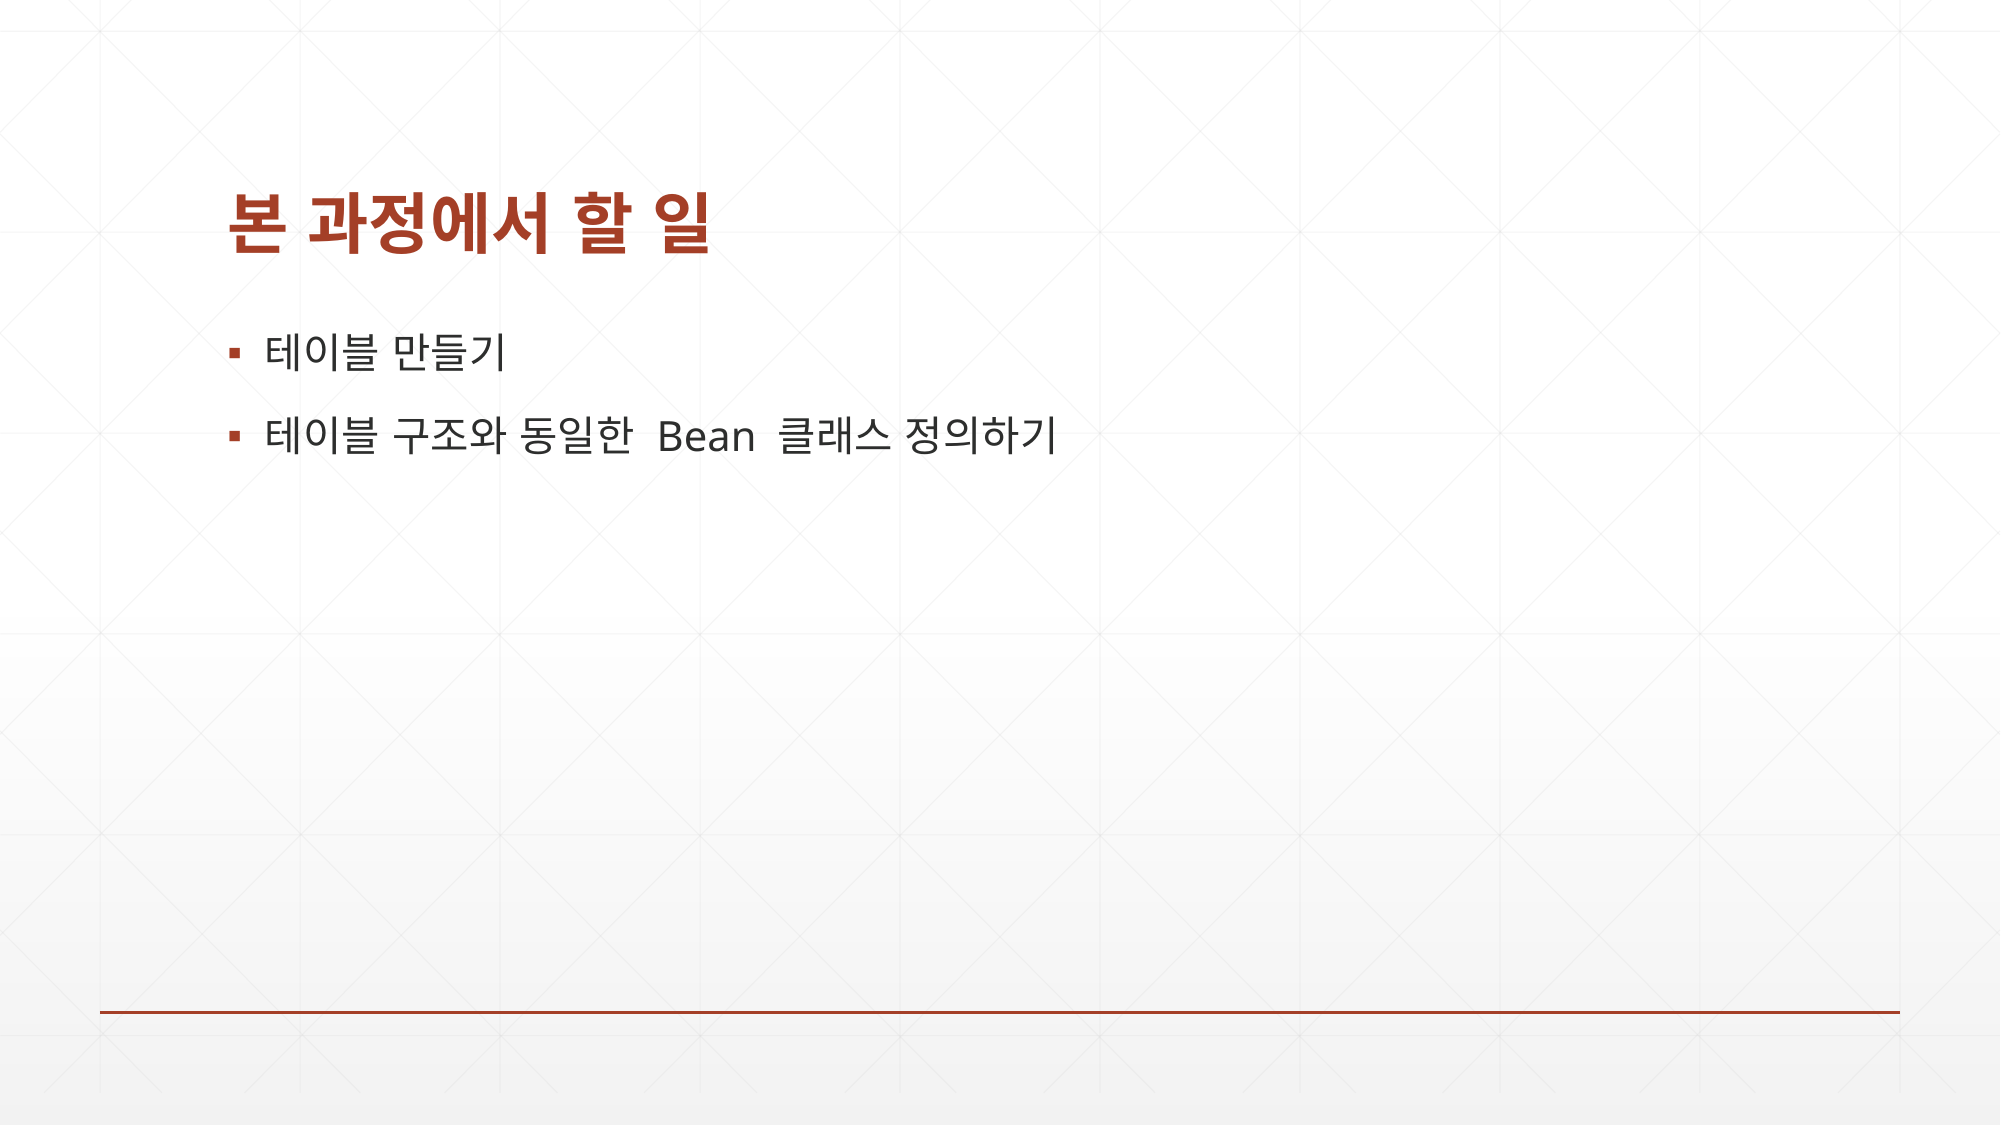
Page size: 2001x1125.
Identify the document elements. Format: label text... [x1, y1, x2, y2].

list 테이블 만들기 테이블 구조와 동일한 Bean 클래스 정의하기 [212, 324, 1788, 950]
title 본 과정에서 할 일 [212, 82, 1788, 271]
